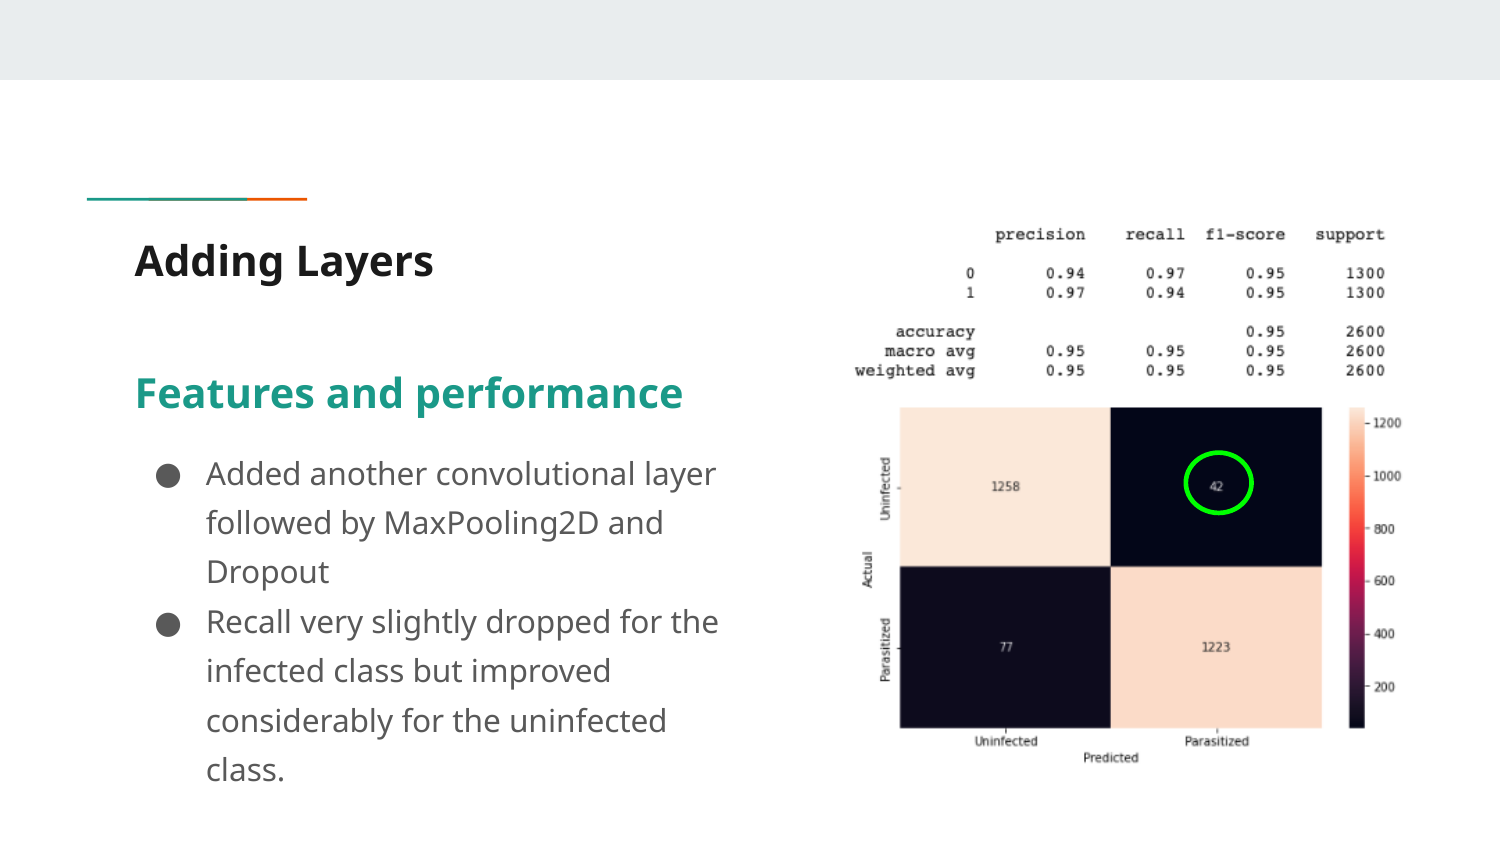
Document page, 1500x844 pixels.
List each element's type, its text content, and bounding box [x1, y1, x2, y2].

picture [811, 215, 1440, 773]
list Features and performance Added another convolutional layer followed by MaxPooling2D and Dropout Recall very slightly dropped for the infected class but improved considerably for the uninfected class. [119, 341, 739, 812]
title Adding Layers [119, 216, 809, 305]
